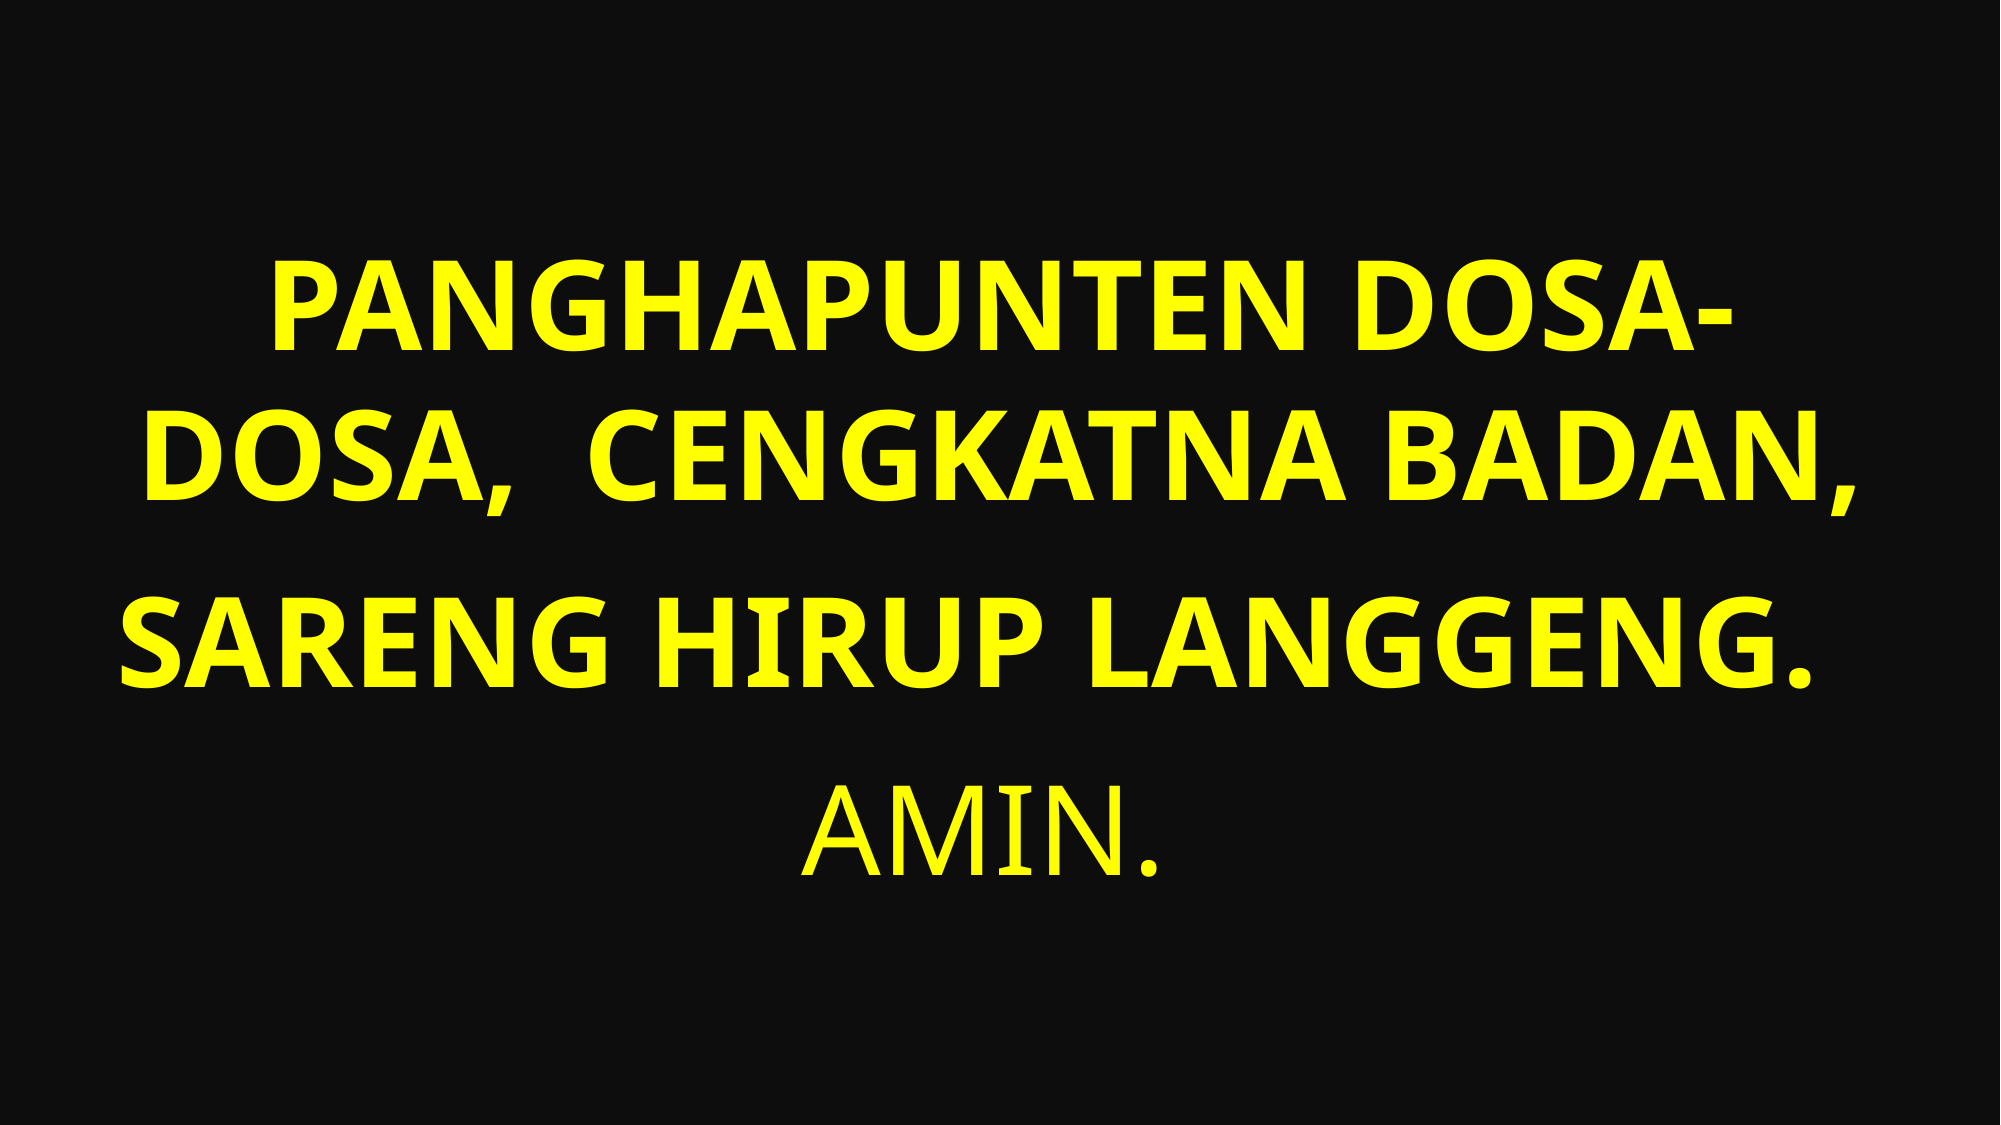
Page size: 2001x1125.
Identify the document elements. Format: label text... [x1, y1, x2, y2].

list panghapunten dosa-dosa, cengkatna badan, sareng hirup langgeng. Amin. [82, 218, 1918, 907]
